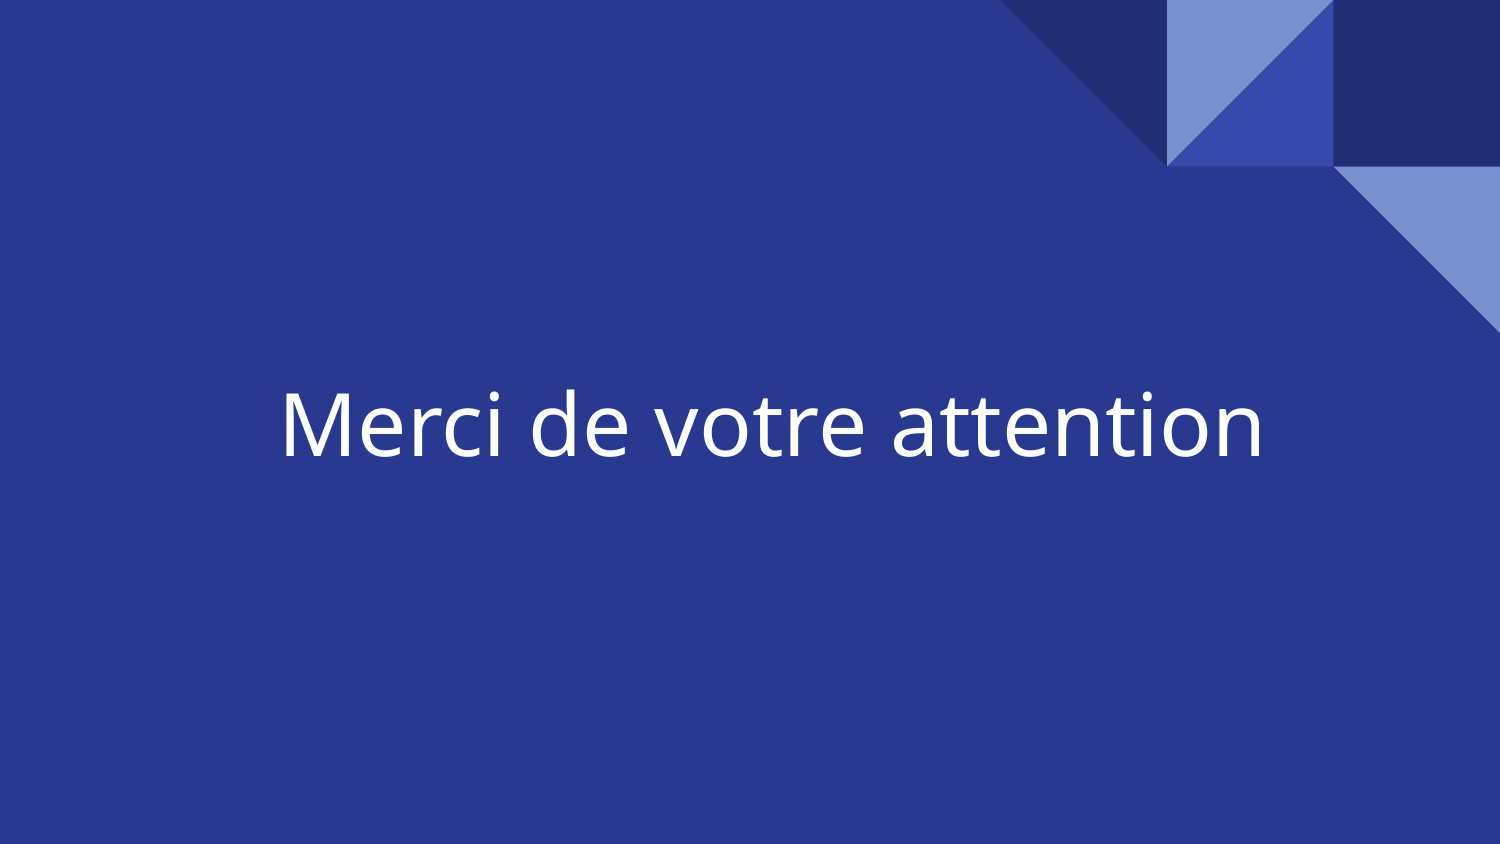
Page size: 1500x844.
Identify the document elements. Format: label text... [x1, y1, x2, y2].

title Merci de votre attention [98, 353, 1447, 491]
